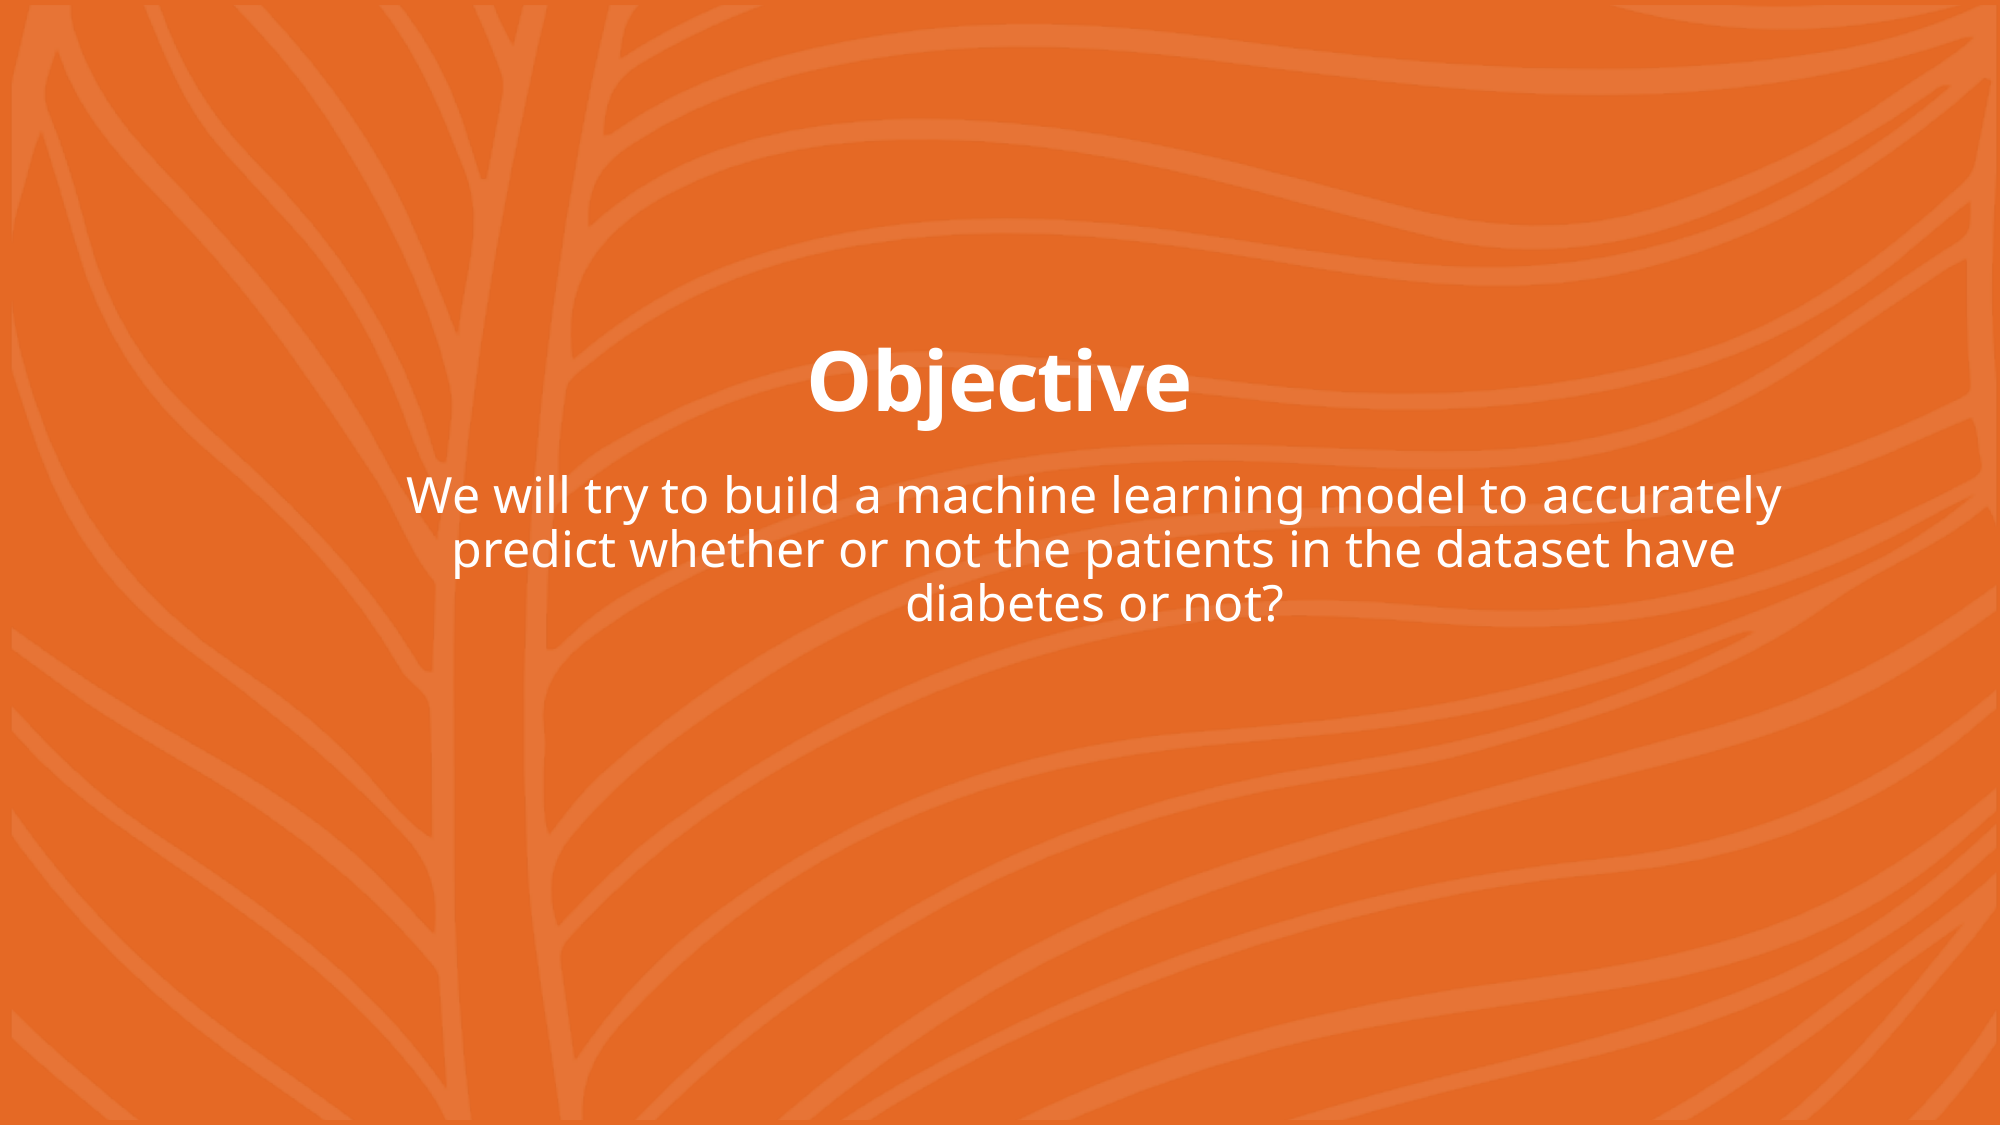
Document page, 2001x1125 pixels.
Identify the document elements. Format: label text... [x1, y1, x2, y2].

title Objective [250, 327, 1750, 429]
list We will try to build a machine learning model to accurately predict whether or not the patients in the dataset have diabetes or not? [360, 470, 1830, 723]
picture [0, 5, 2001, 1120]
